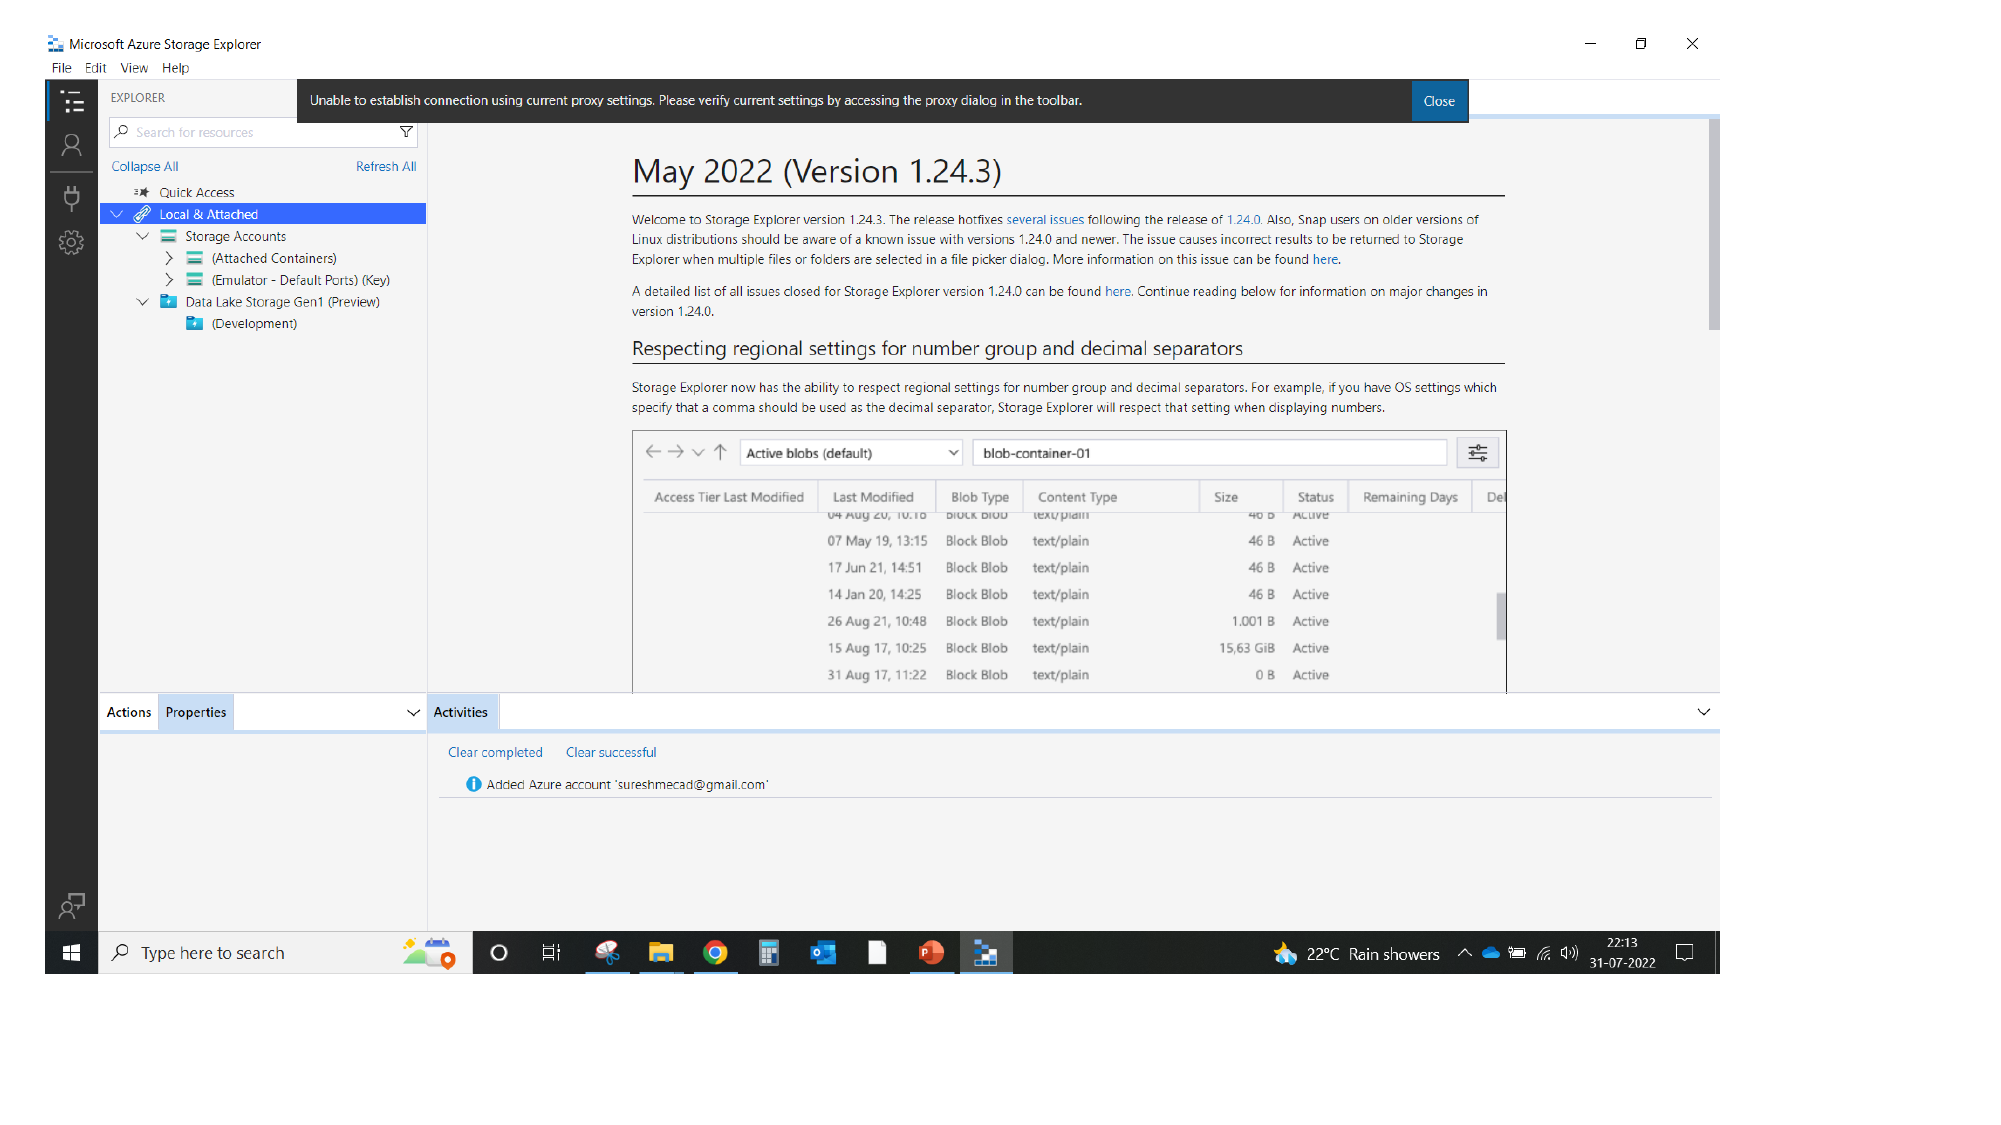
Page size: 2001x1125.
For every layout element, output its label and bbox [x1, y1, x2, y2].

picture [45, 31, 1720, 974]
